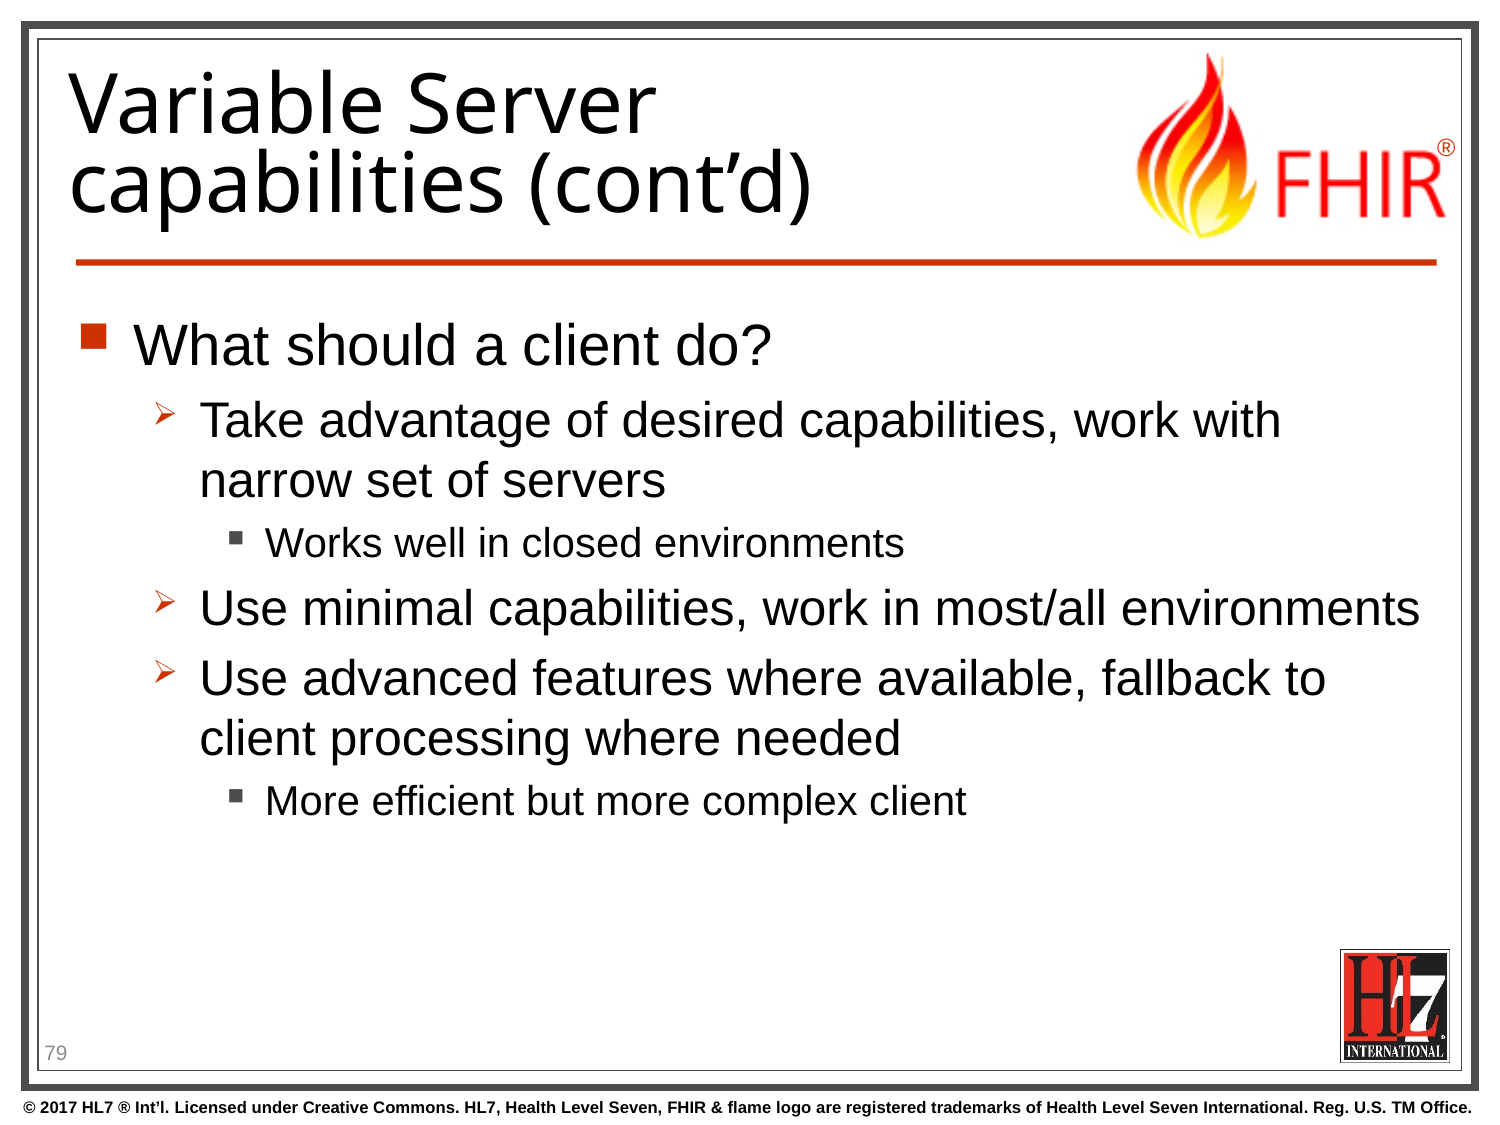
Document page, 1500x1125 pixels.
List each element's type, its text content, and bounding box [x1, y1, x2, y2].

list What should a client do? Take advantage of desired capabilities, work with narrow set of servers Works well in closed environments Use minimal capabilities, work in most/all environments Use advanced features where available, fallback to client processing where needed More efficient but more complex client [62, 299, 1438, 1059]
slide_number 79 [29, 1034, 148, 1071]
picture [1340, 949, 1450, 1063]
title Variable Server capabilities (cont’d) [53, 54, 1128, 244]
picture [1124, 42, 1458, 249]
